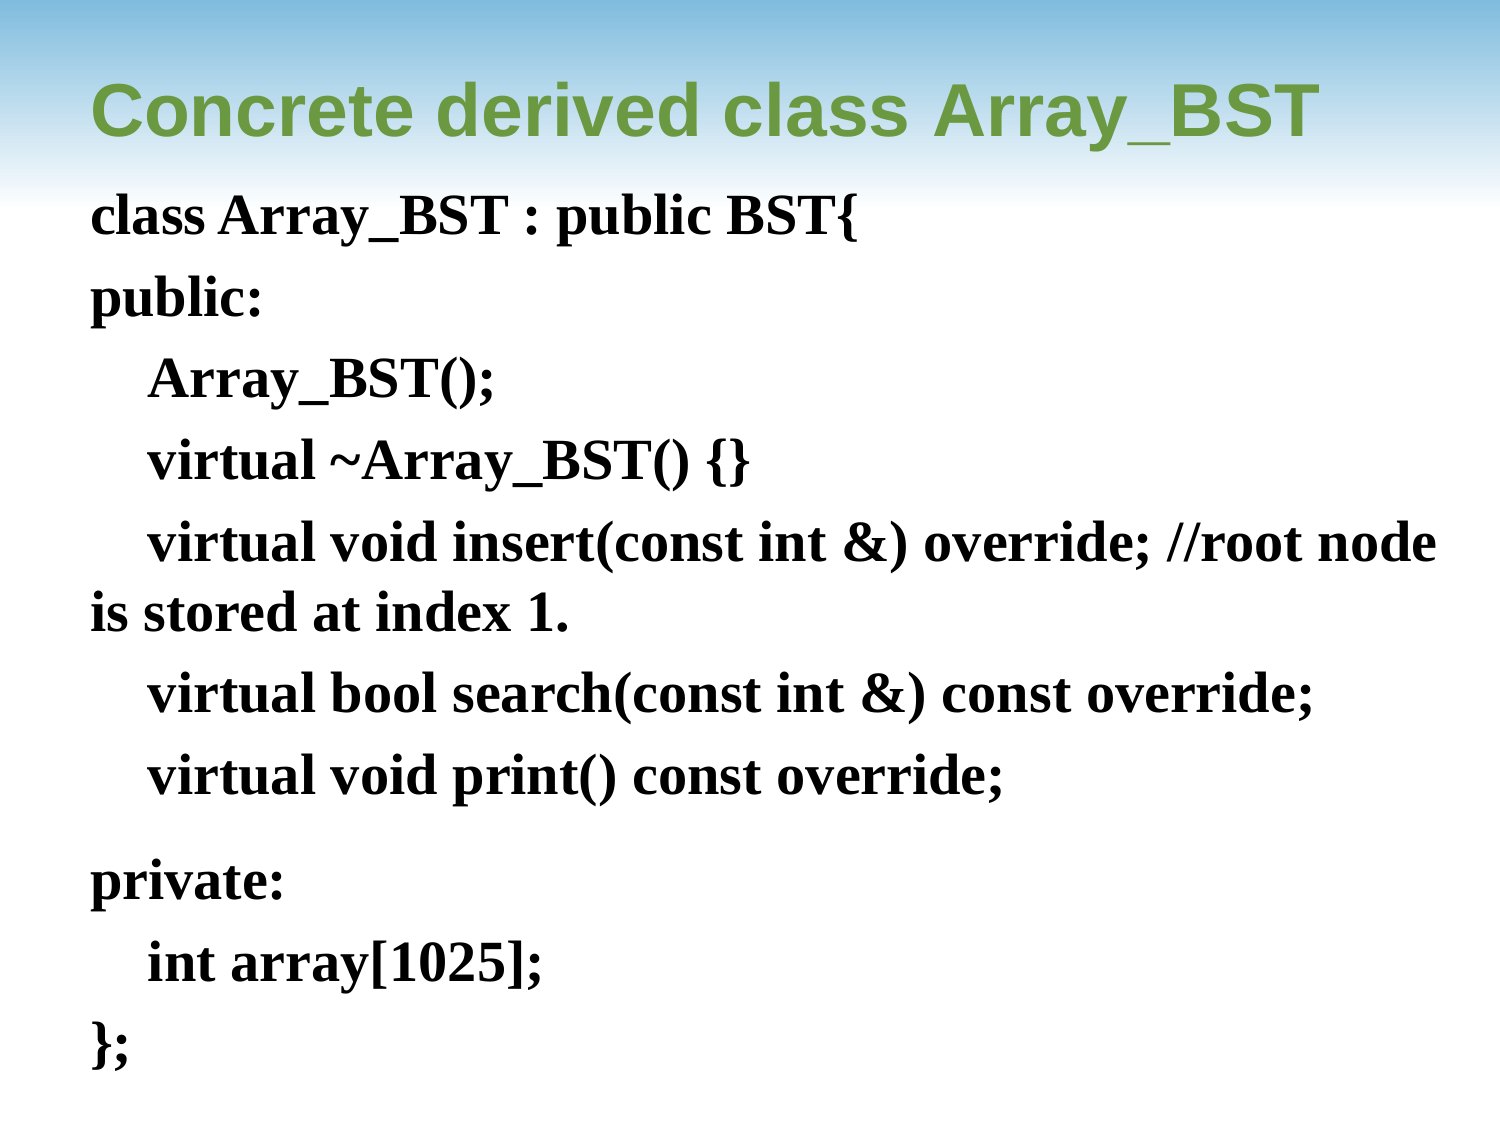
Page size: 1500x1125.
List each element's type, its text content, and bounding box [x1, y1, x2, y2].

title Concrete derived class Array_BST [75, 12, 1438, 168]
list class Array_BST : public BST{ public: Array_BST(); virtual ~Array_BST() {} virtual void insert(const int &) override; //root node is stored at index 1. virtual bool search(const int &) const override; virtual void print() const override; private: int array[1025]; }; [75, 168, 1464, 1032]
